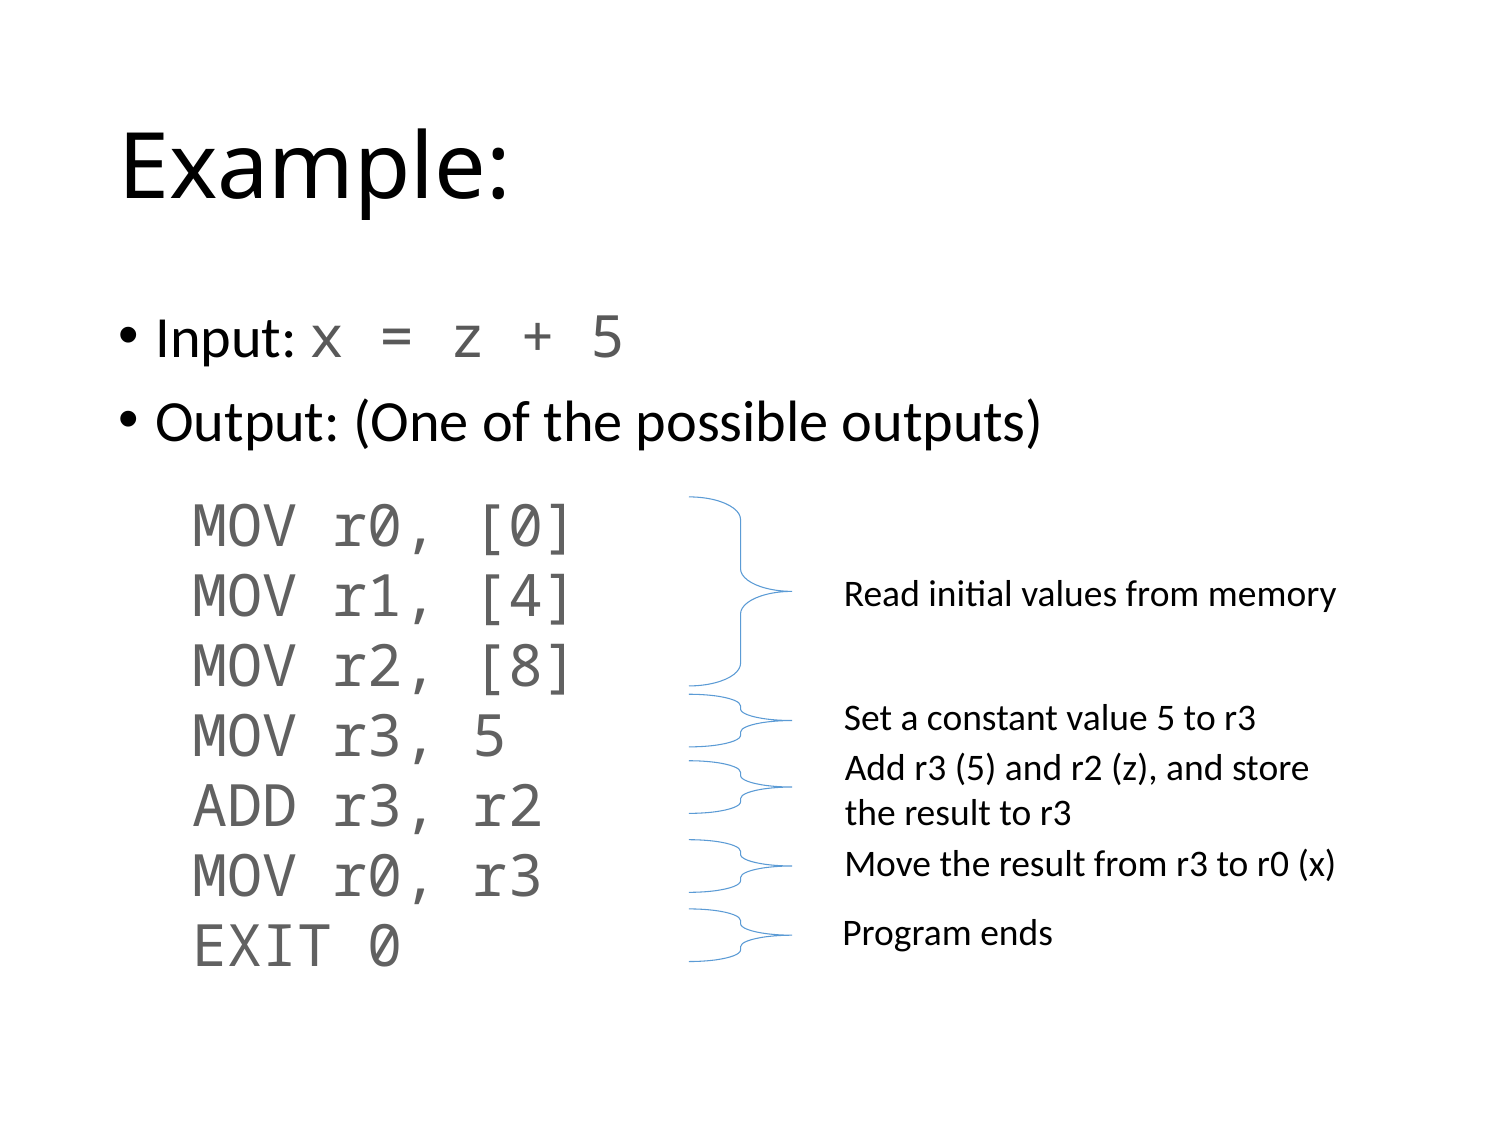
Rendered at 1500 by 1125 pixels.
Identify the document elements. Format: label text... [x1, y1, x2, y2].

text_box Program ends [827, 900, 1069, 961]
text_box [688, 908, 793, 963]
text_box Set a constant value 5 to r3 [829, 685, 1272, 735]
title Example: [103, 59, 1397, 278]
text_box [688, 693, 793, 748]
text_box [688, 496, 793, 687]
list Input: x = z + 5 Output: (One of the possible outputs) [103, 299, 1397, 1014]
text_box [688, 839, 793, 893]
text_box Move the result from r3 to r0 (x) [829, 831, 1352, 892]
text_box MOV r0, [0] MOV r1, [4] MOV r2, [8] MOV r3, 5 ADD r3, r2 MOV r0, r3 EXIT 0 [103, 480, 655, 986]
text_box Add r3 (5) and r2 (z), and store the result to r3 [829, 735, 1334, 831]
text_box Read initial values from memory [829, 561, 1353, 621]
text_box [688, 760, 793, 814]
